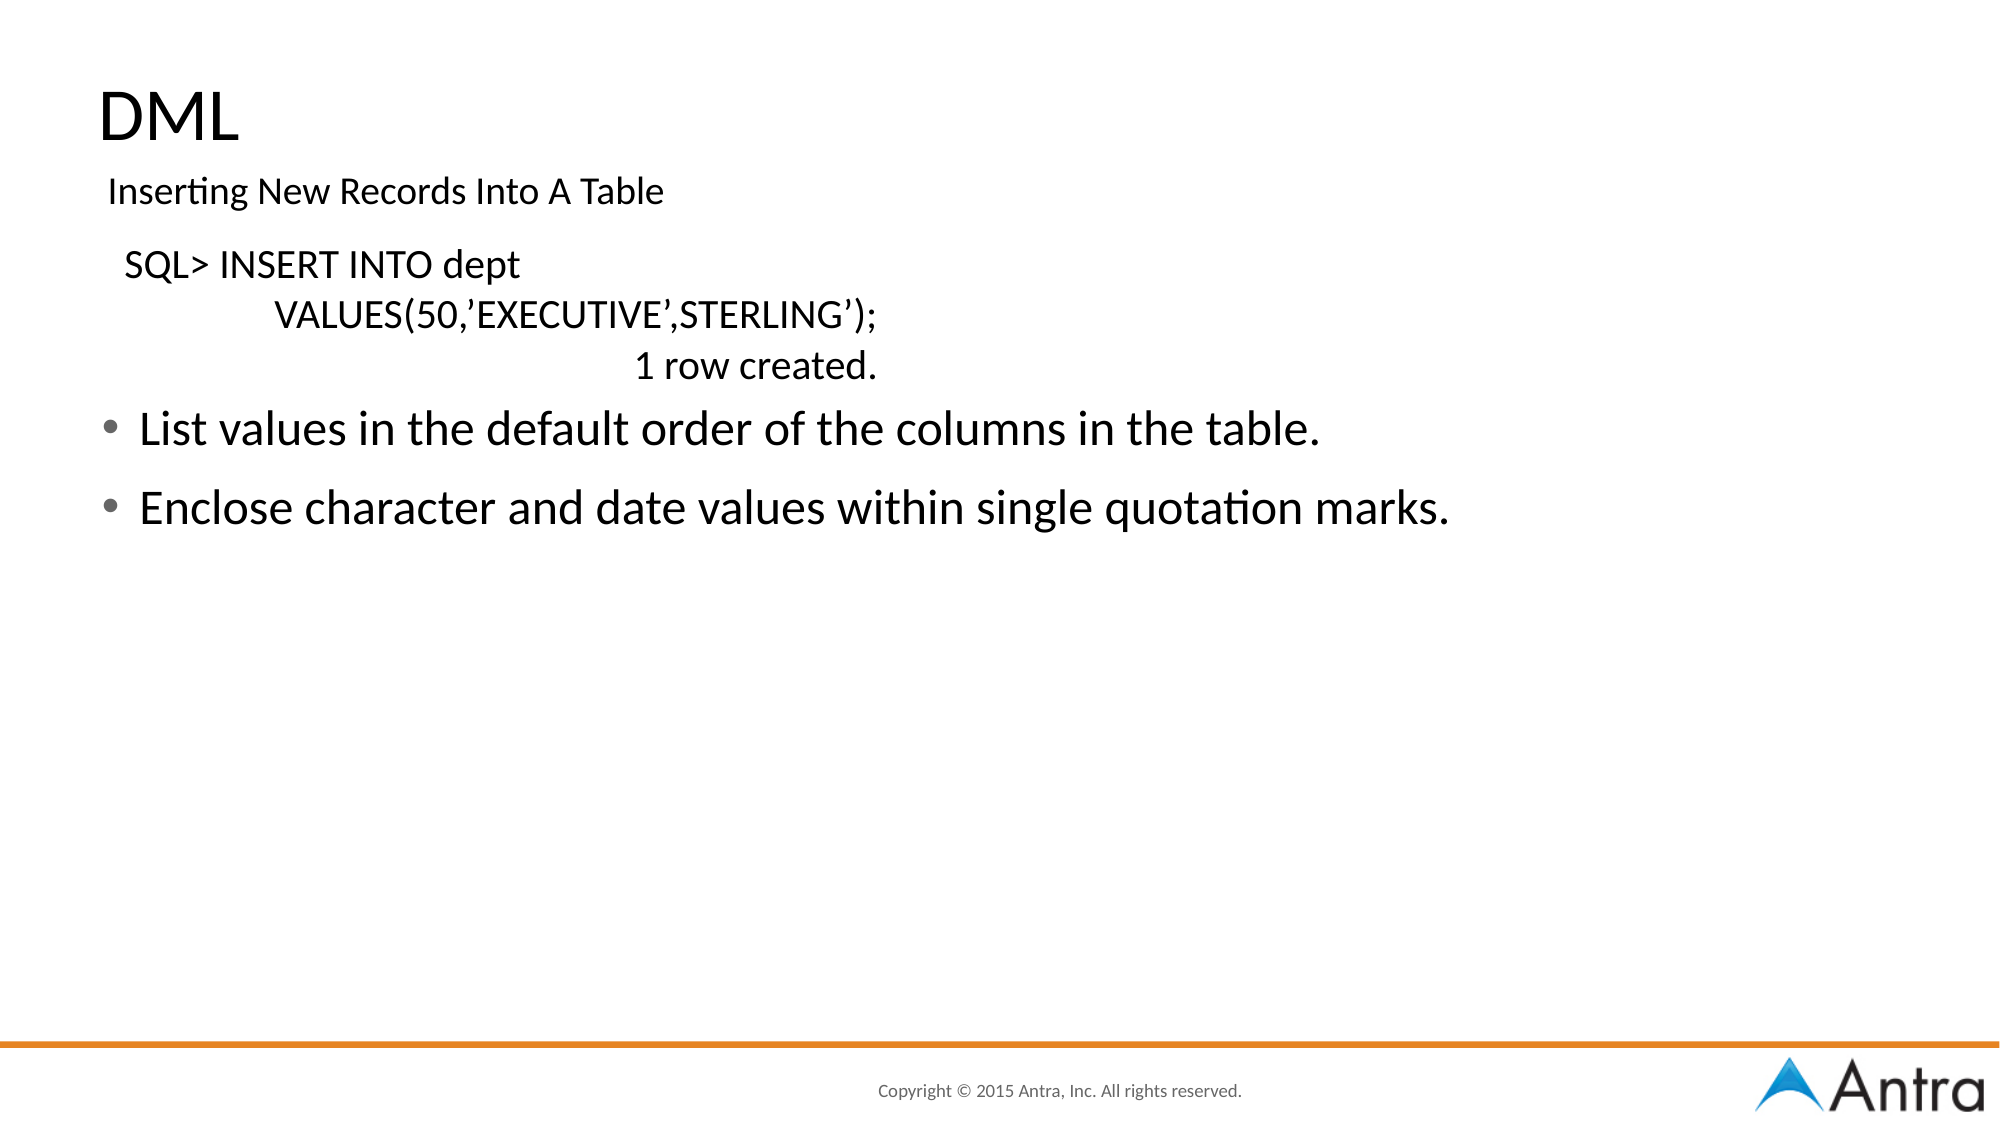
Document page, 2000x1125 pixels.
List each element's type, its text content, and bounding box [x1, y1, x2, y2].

text_box SQL> INSERT INTO dept VALUES(50,’EXECUTIVE’,STERLING’); 1 row created. [109, 229, 893, 395]
text_box Inserting New Records Into A Table [92, 163, 681, 220]
text_box List values in the default order of the columns in the table. Enclose character and date values within single quotation marks. [87, 395, 1986, 547]
picture [1744, 1048, 1994, 1122]
text_box DML [83, 57, 1708, 163]
